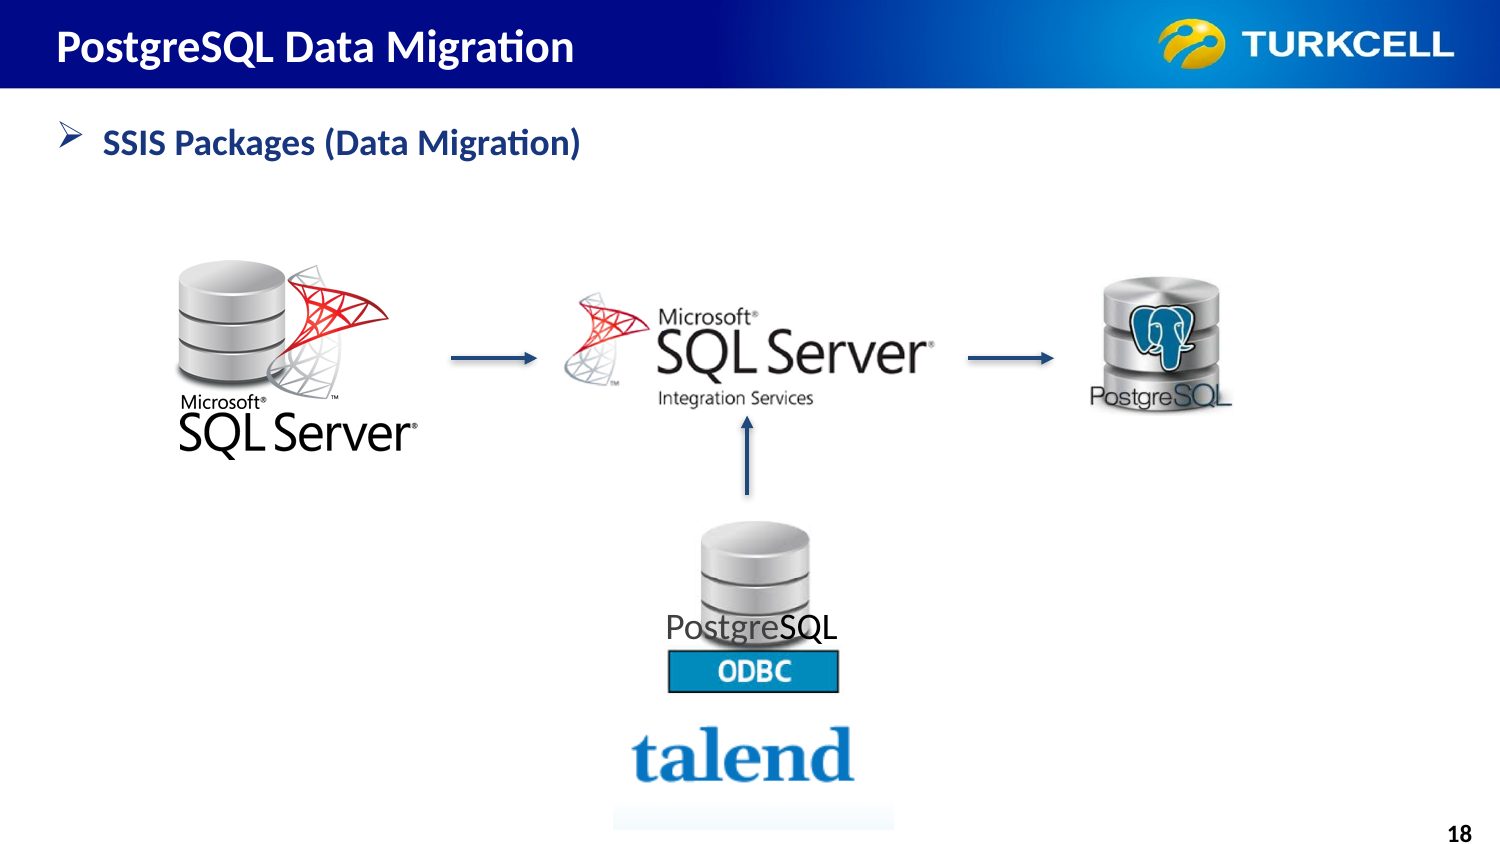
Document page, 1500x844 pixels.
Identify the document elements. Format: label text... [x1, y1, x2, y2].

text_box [650, 519, 857, 696]
text_box SSIS Packages (Data Migration) [41, 110, 794, 171]
picture [0, 0, 1500, 844]
title PostgreSQL Data Migration [41, 8, 1105, 80]
